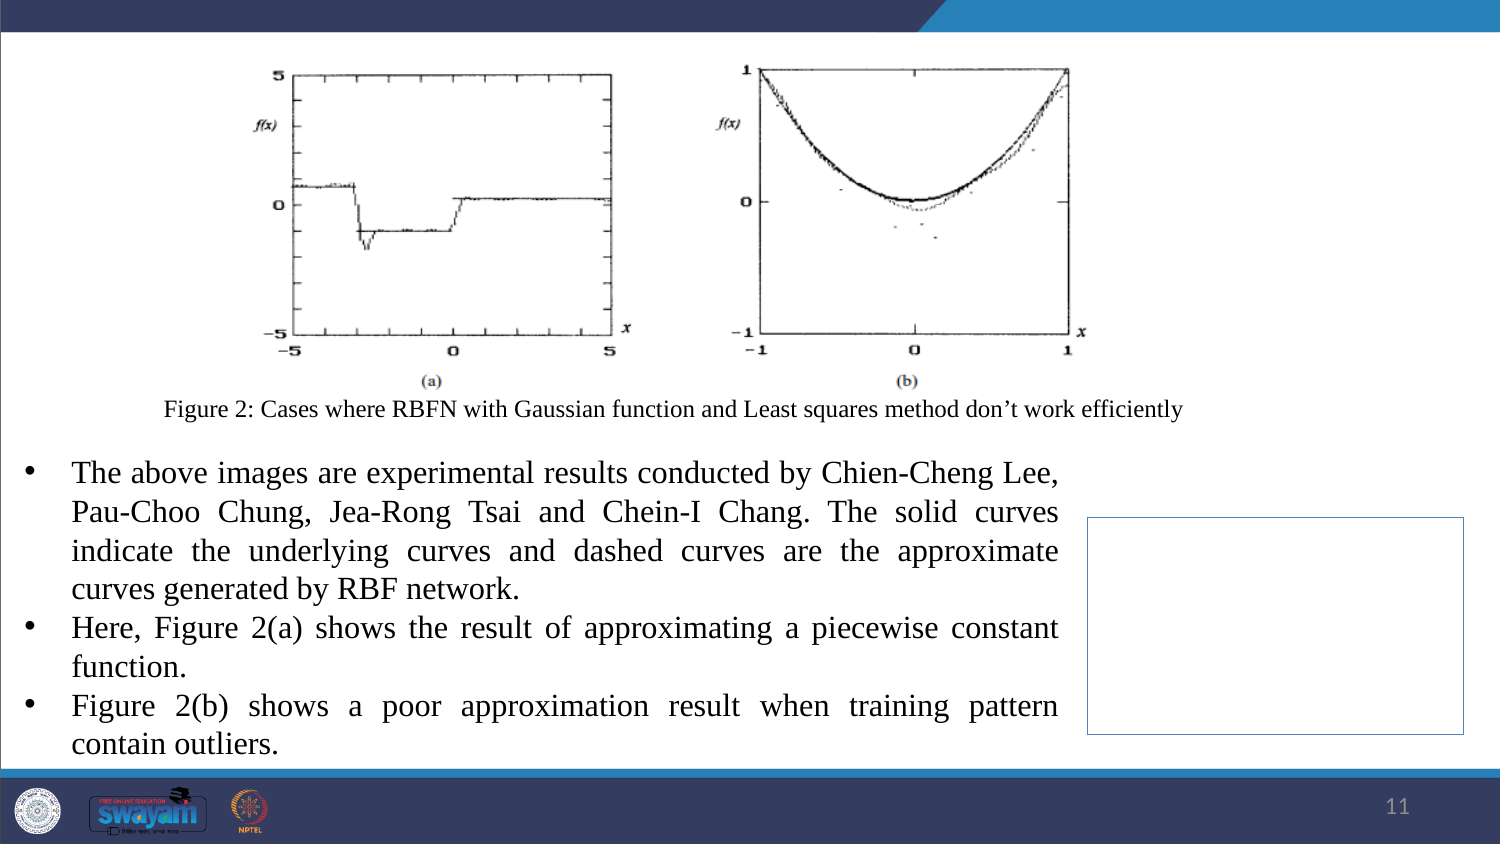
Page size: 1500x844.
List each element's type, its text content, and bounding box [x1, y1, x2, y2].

text_box The above images are experimental results conducted by Chien-Cheng Lee, Pau-Choo Chung, Jea-Rong Tsai and Chein-I Chang. The solid curves indicate the underlying curves and dashed curves are the approximate curves generated by RBF network. Here, Figure 2(a) shows the result of approximating a piecewise constant function. Figure 2(b) shows a poor approximation result when training pattern contain outliers. [9, 443, 1075, 769]
text_box Figure 2: Cases where RBFN with Gaussian function and Least squares method don’t work efficiently [145, 399, 1203, 431]
picture [0, 0, 1500, 844]
slide_number 11 [1074, 782, 1425, 827]
